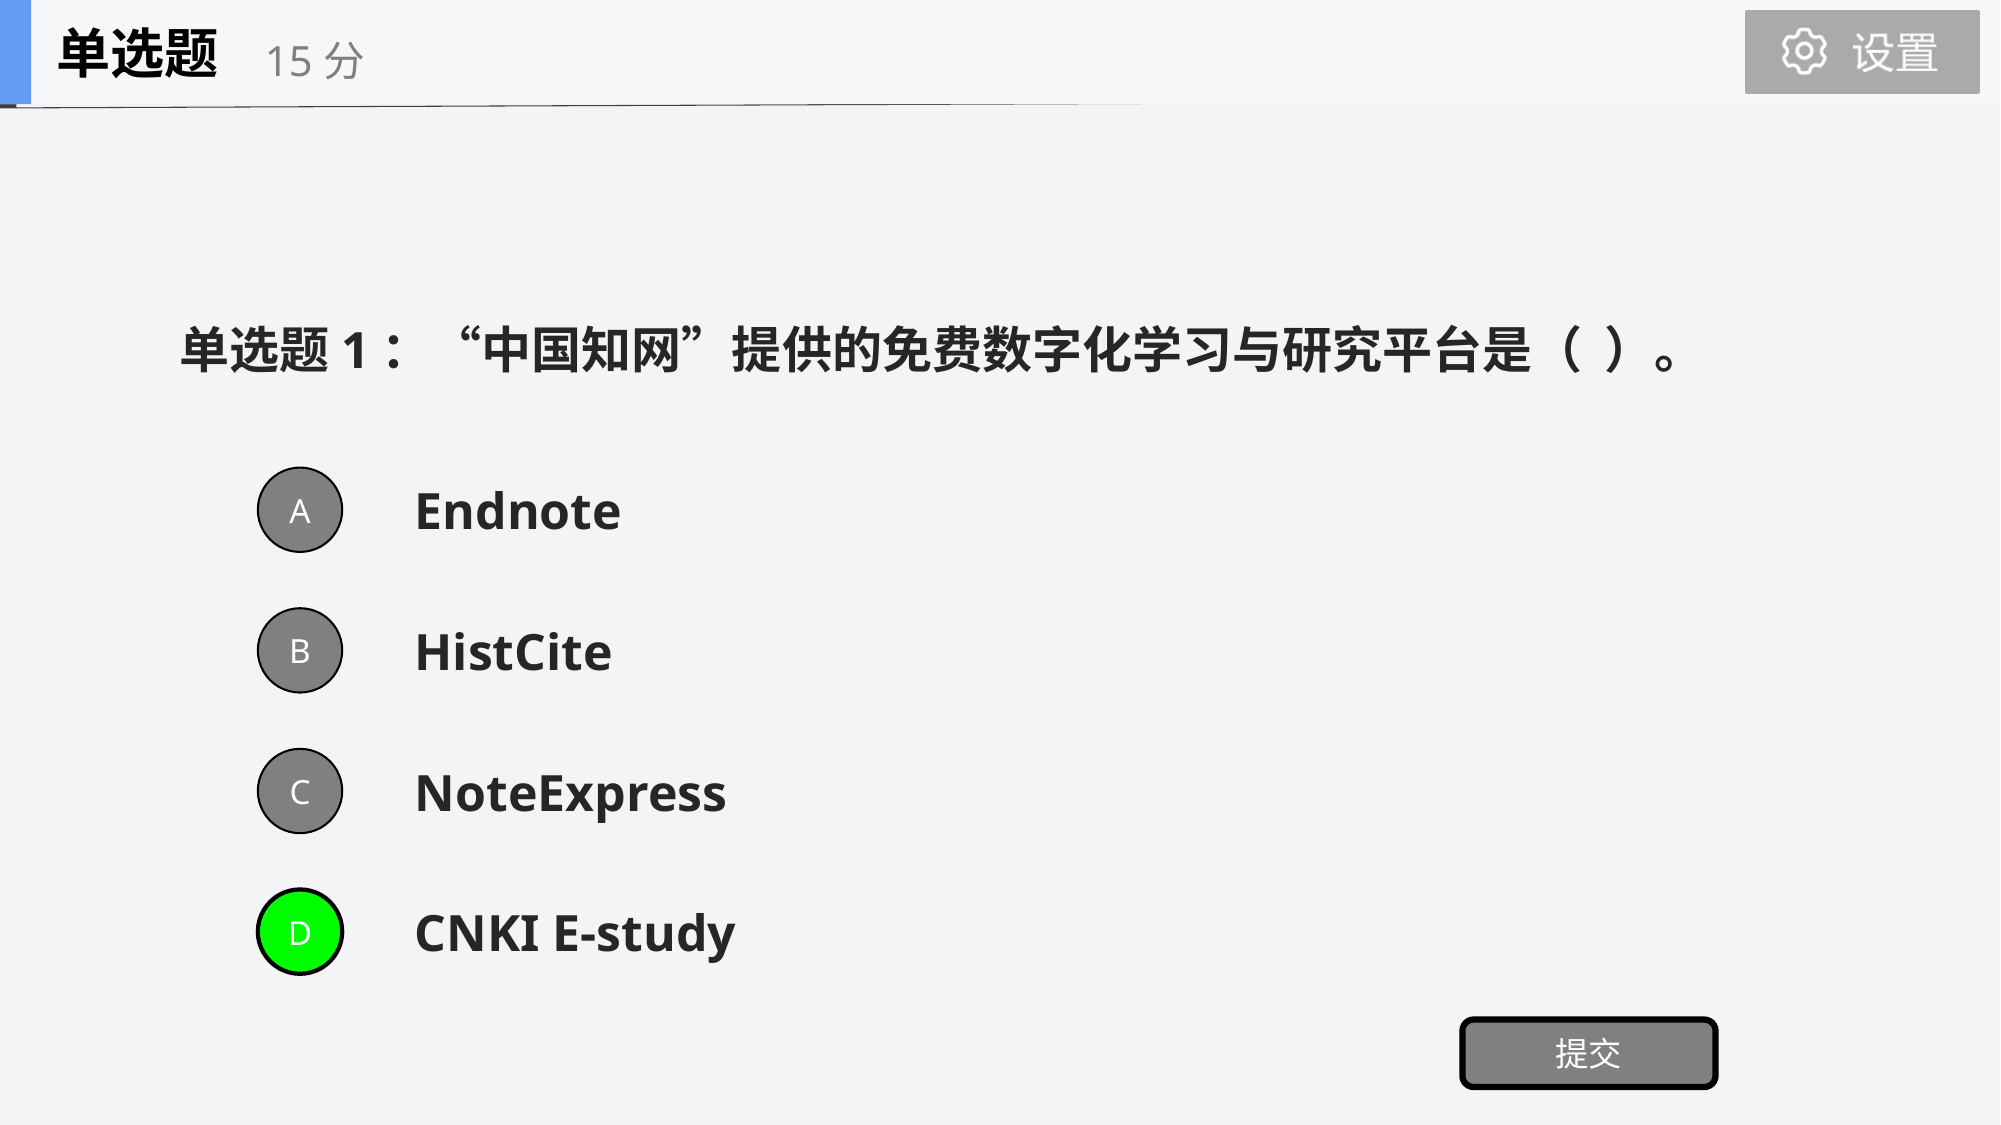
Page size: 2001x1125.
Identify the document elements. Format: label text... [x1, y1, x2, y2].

text_box NoteExpress [399, 737, 1801, 845]
text_box B [256, 607, 344, 694]
text_box D [256, 888, 344, 975]
picture [1745, 10, 1980, 94]
text_box C [256, 747, 344, 835]
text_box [0, 0, 2000, 105]
text_box 提交 [1461, 1018, 1717, 1089]
text_box CNKI E-study [399, 878, 1801, 985]
text_box A [256, 466, 344, 553]
text_box HistCite [399, 597, 1801, 704]
text_box 单选题1：“中国知网”提供的免费数字化学习与研究平台是（ ）。 [164, 171, 1980, 525]
text_box Endnote [399, 456, 1801, 563]
